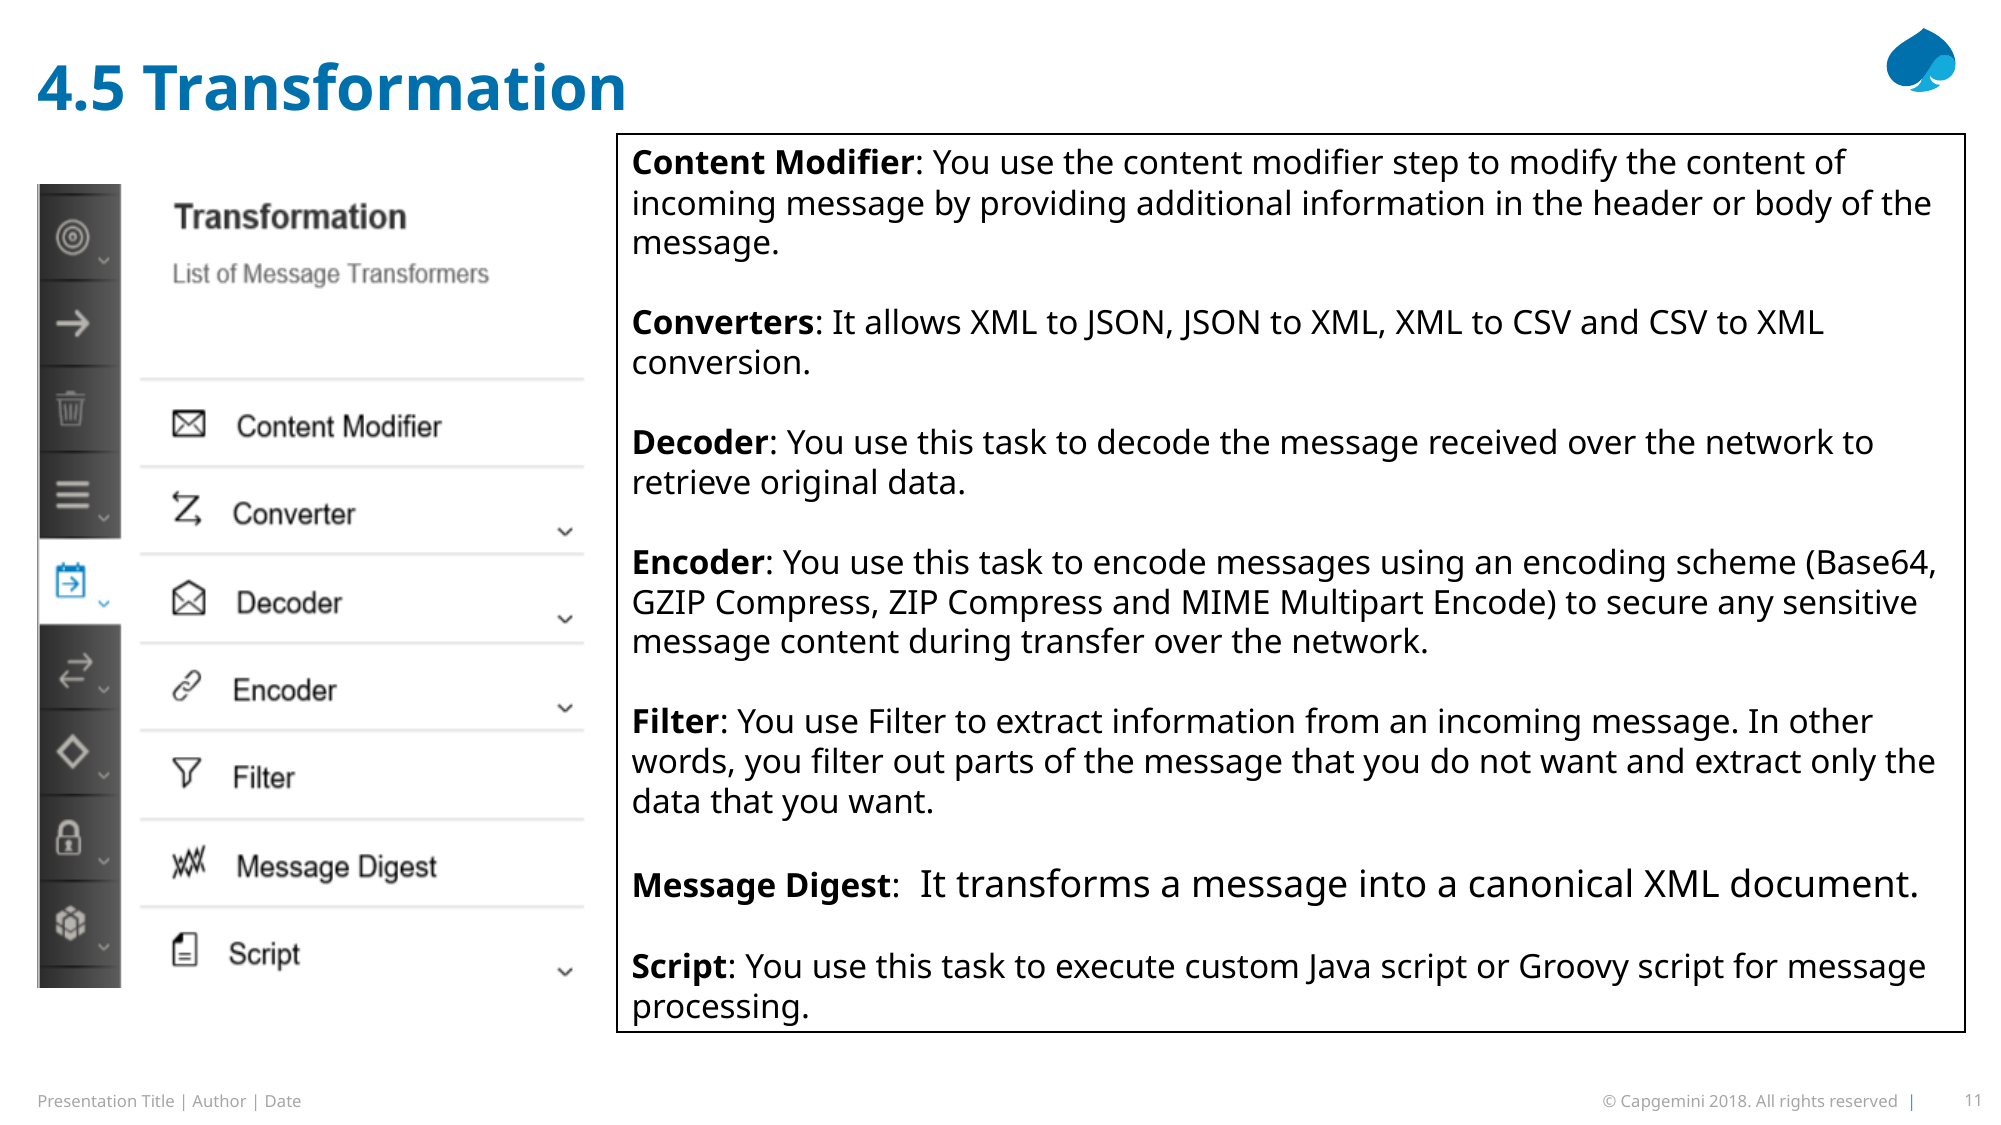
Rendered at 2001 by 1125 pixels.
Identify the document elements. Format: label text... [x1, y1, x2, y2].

text_box Content Modifier: You use the content modifier step to modify the content of incoming message by providing additional information in the header or body of the message. Converters: It allows XML to JSON, JSON to XML, XML to CSV and CSV to XML conversion. Decoder: You use this task to decode the message received over the network to retrieve original data. Encoder: You use this task to encode messages using an encoding scheme (Base64, GZIP Compress, ZIP Compress and MIME Multipart Encode) to secure any sensitive message content during transfer over the network. Filter: You use Filter to extract information from an incoming message. In other words, you filter out parts of the message that you do not want and extract only the data that you want. Message Digest: It transforms a message into a canonical XML document. Script: You use this task to execute custom Java script or Groovy script for message processing. [616, 133, 1966, 1033]
title 4.5 Transformation [37, 0, 1863, 182]
picture [37, 184, 616, 988]
